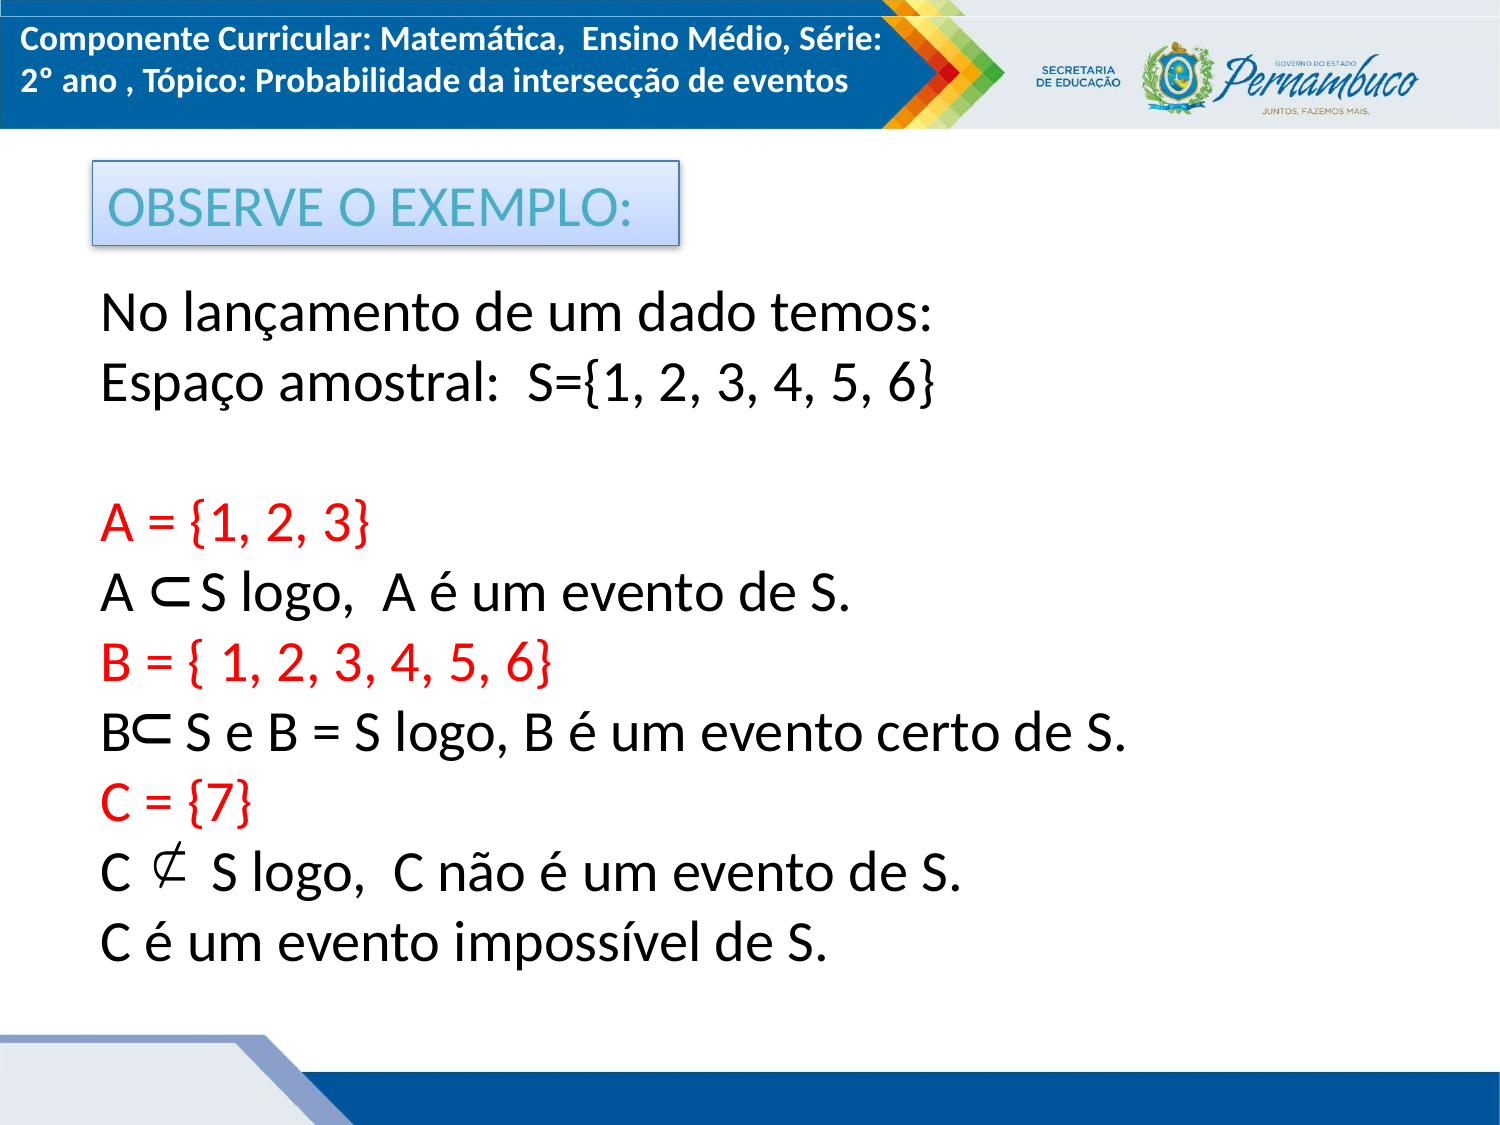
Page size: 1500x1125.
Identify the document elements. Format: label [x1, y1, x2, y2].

picture [0, 0, 1500, 1125]
text_box [140, 833, 196, 907]
